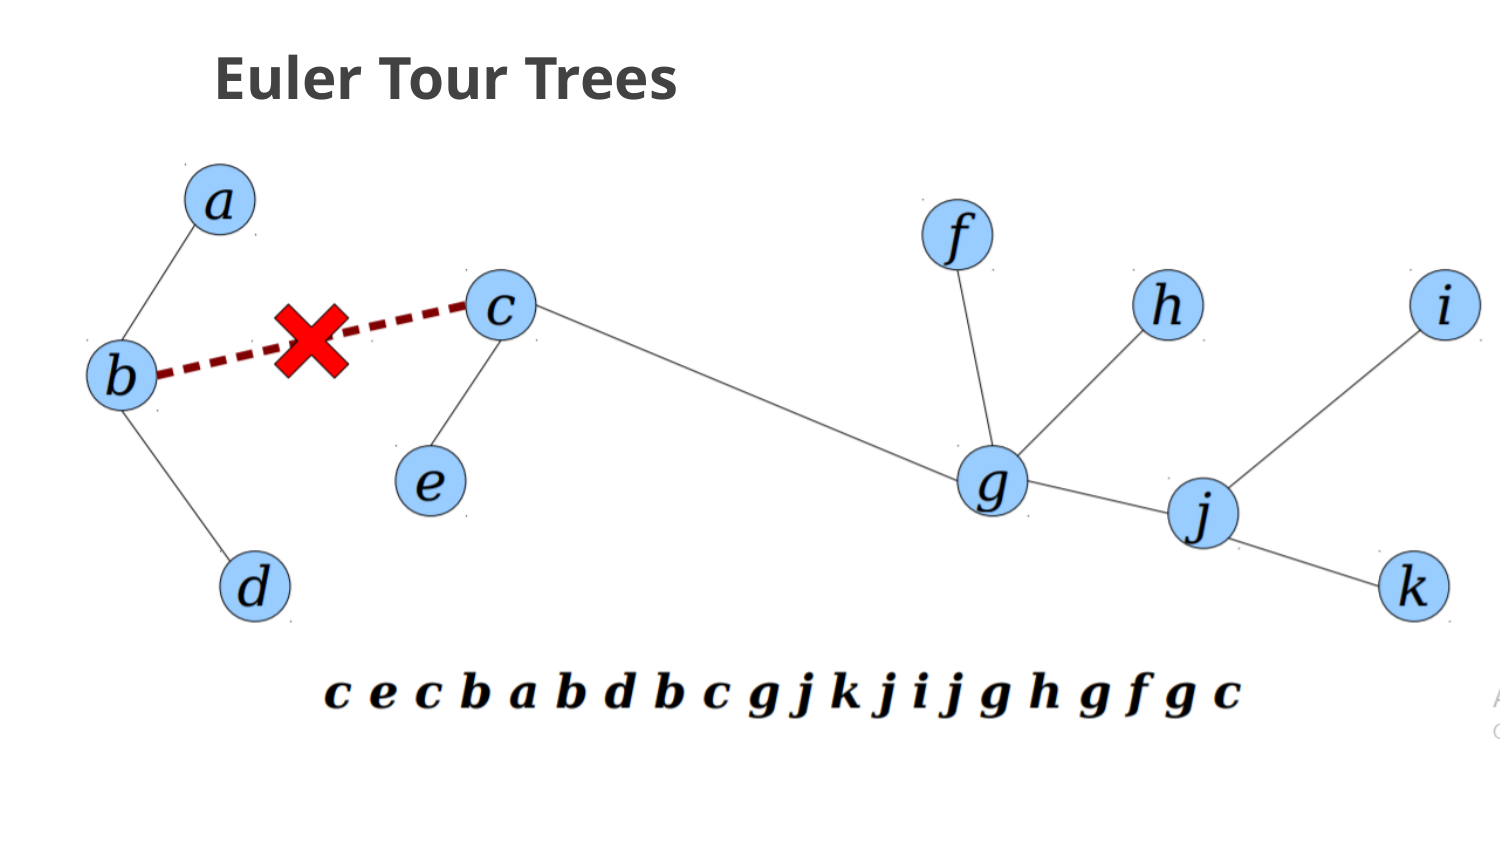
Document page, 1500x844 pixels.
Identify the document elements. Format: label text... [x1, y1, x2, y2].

picture [14, 105, 1500, 739]
title Euler Tour Trees [198, 25, 1353, 103]
